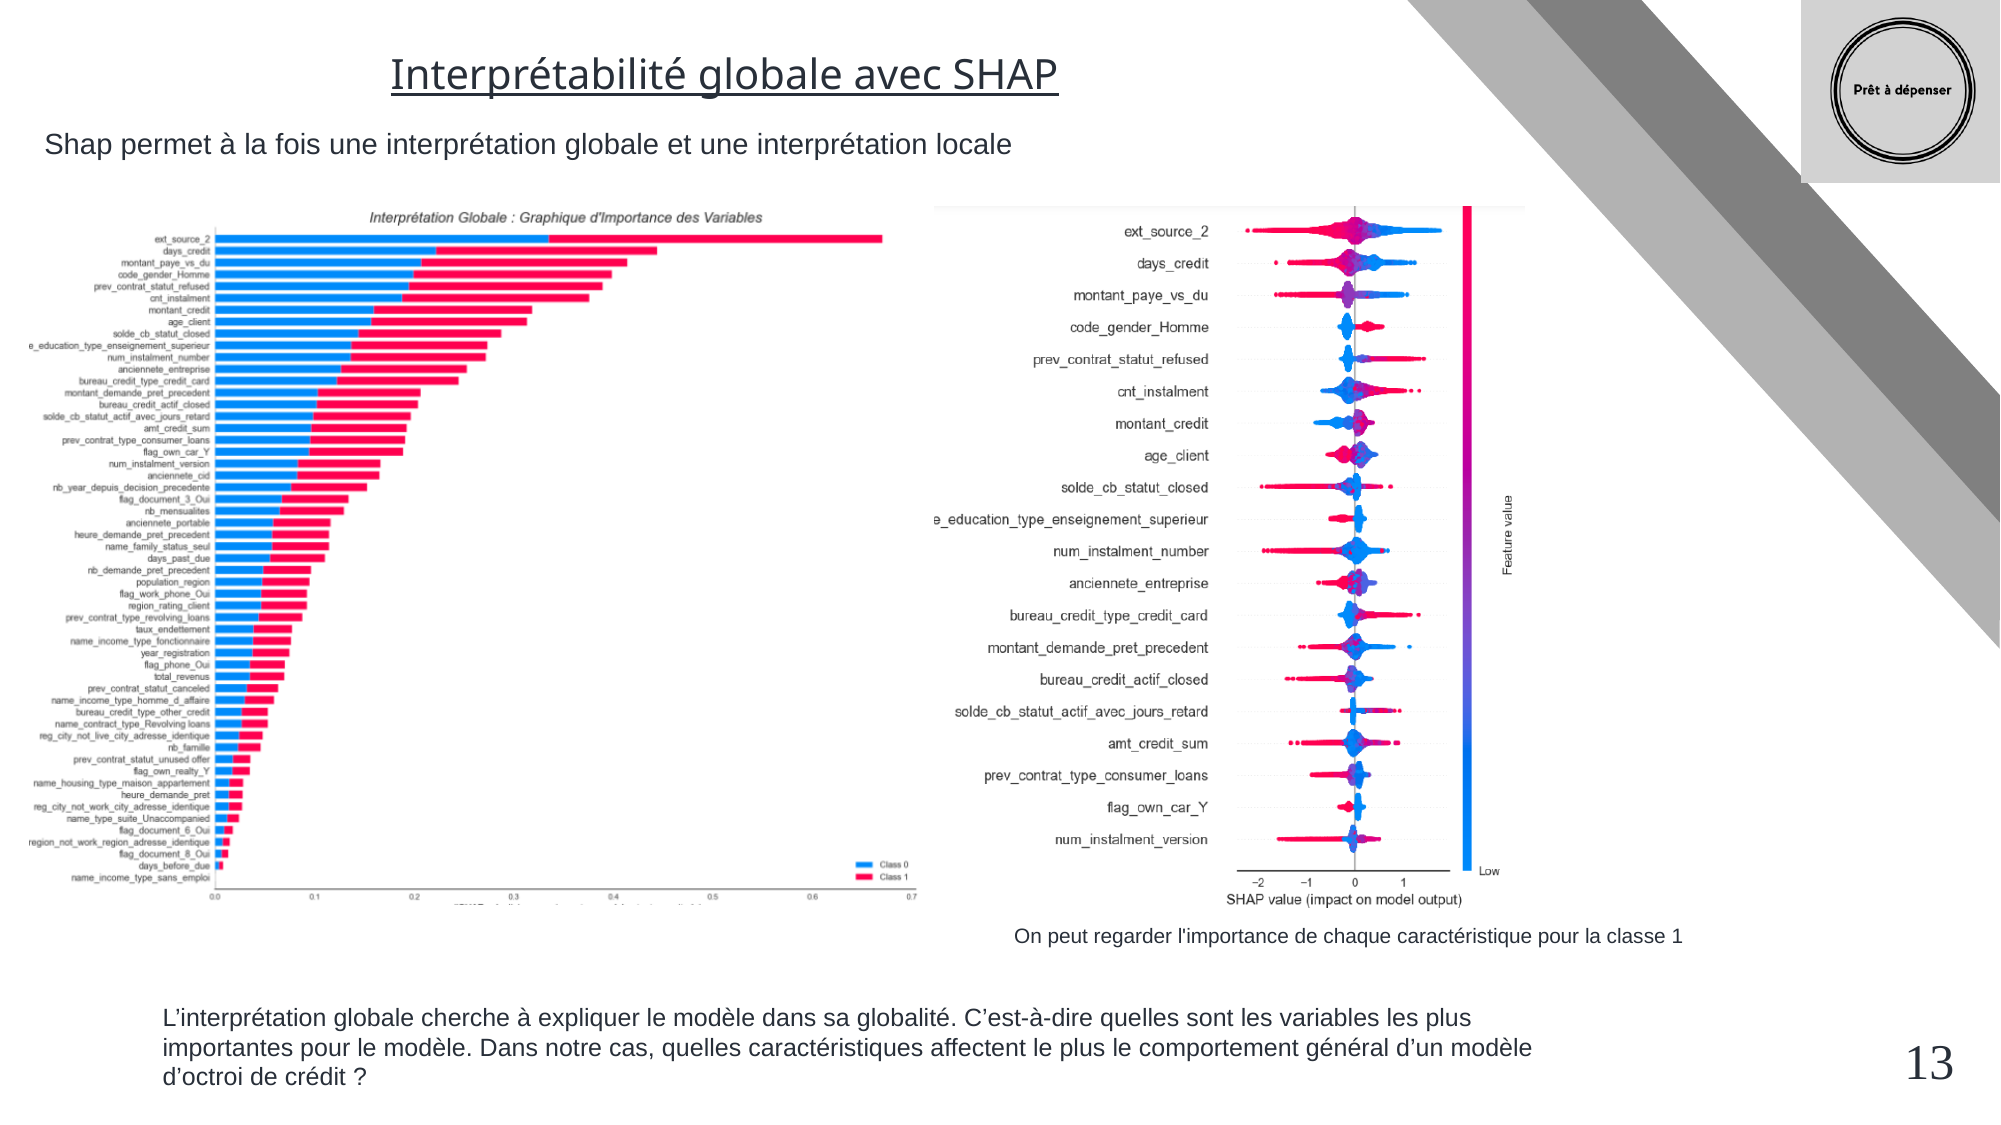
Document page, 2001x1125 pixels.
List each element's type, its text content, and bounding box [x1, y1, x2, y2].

text_box Shap permet à la fois une interprétation globale et une interprétation locale [29, 118, 1181, 166]
text_box Interprétabilité globale avec SHAP [375, 40, 1122, 139]
text_box On peut regarder l'importance de chaque caractéristique pour la classe 1 [999, 915, 1713, 972]
picture [1800, 0, 2000, 183]
text_box [1523, 0, 2000, 526]
text_box <numéro> [1889, 1022, 1974, 1093]
text_box L’interprétation globale cherche à expliquer le modèle dans sa globalité. C’est-à-dire quelles sont les variables les plus importantes pour le modèle. Dans notre cas, quelles caractéristiques affectent le plus le comportement général d’un modèle d’octroi de crédit ? [147, 993, 1624, 1093]
picture [29, 206, 1525, 916]
text_box [1404, 0, 2000, 653]
